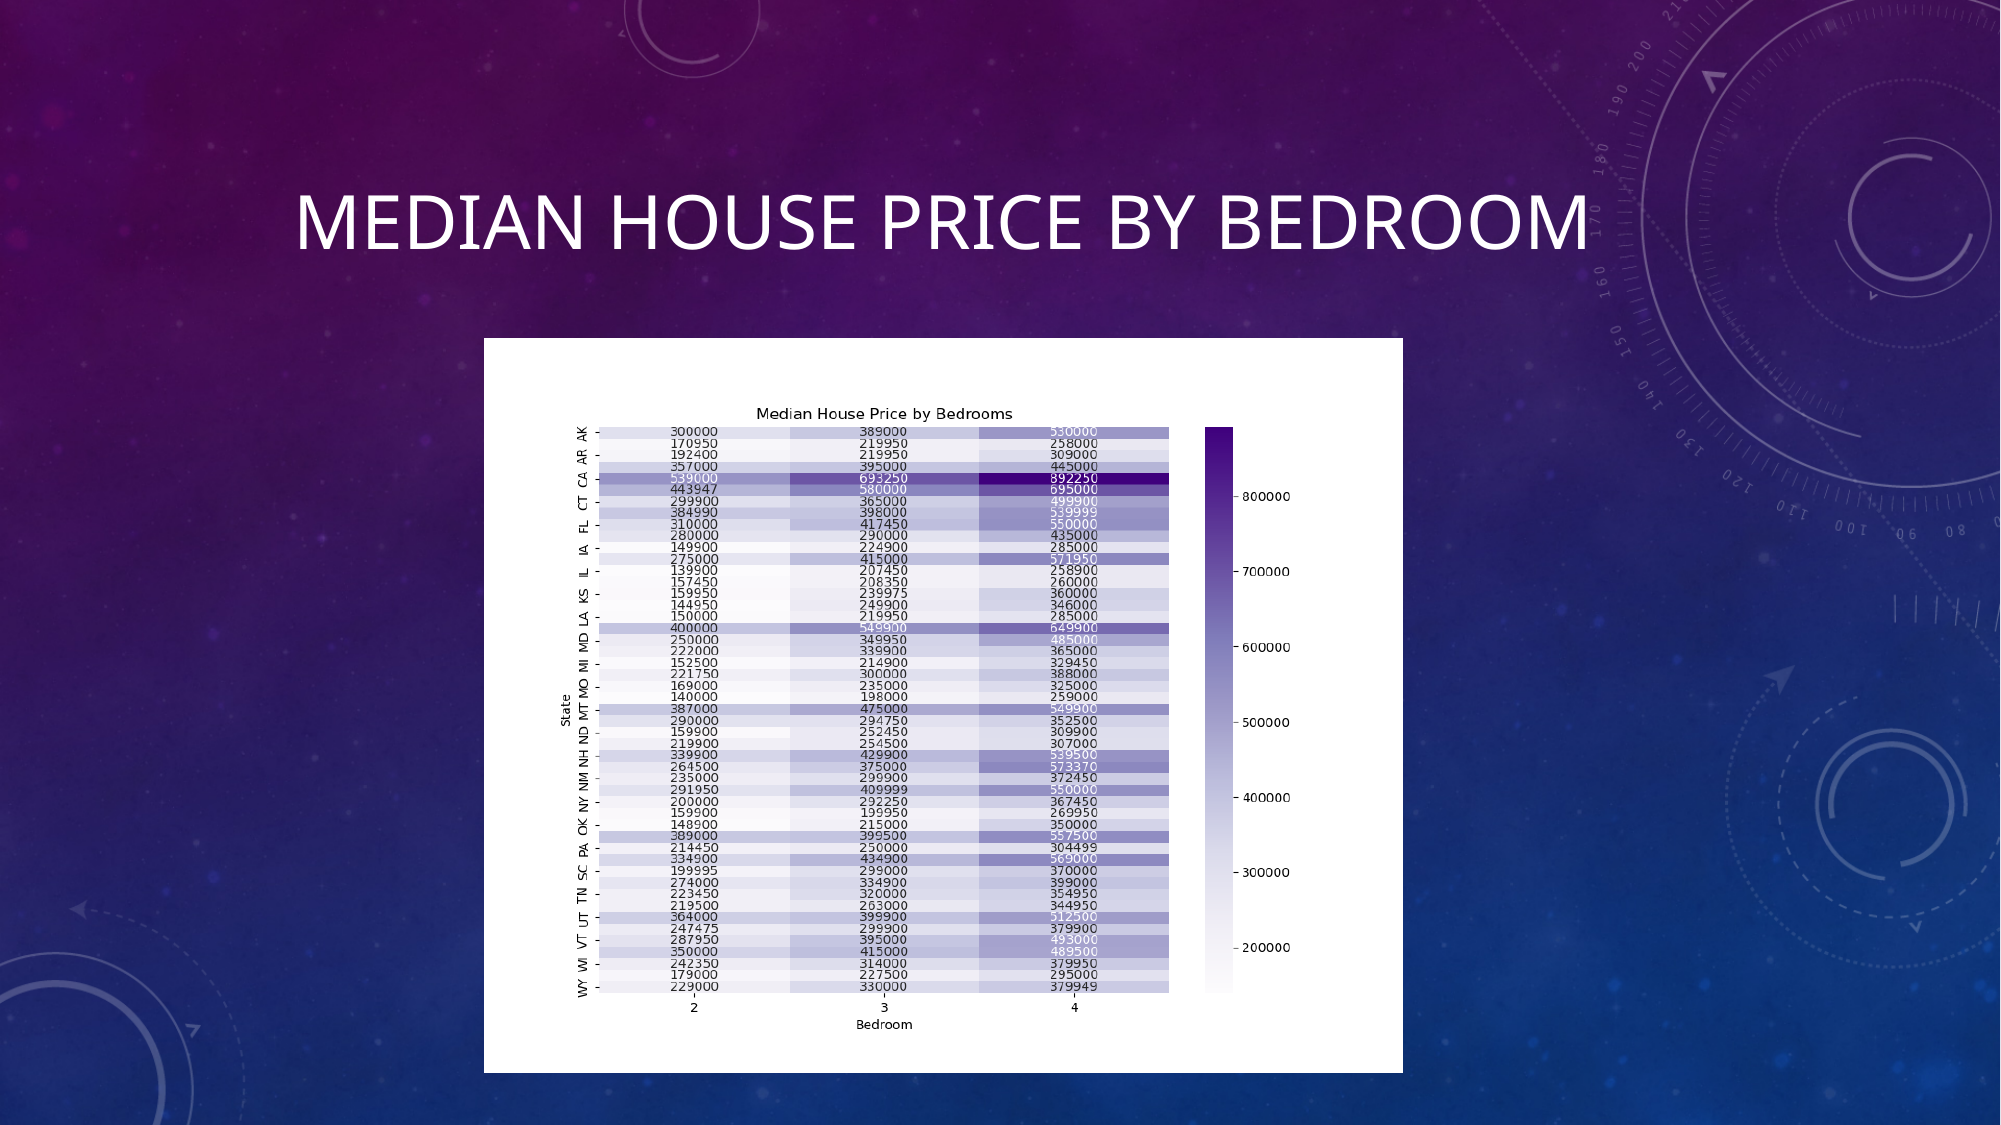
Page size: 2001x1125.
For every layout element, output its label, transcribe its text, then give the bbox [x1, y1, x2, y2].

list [484, 338, 1403, 1074]
title Median house price by bedroom [112, 99, 1775, 339]
picture [0, 0, 2001, 1125]
